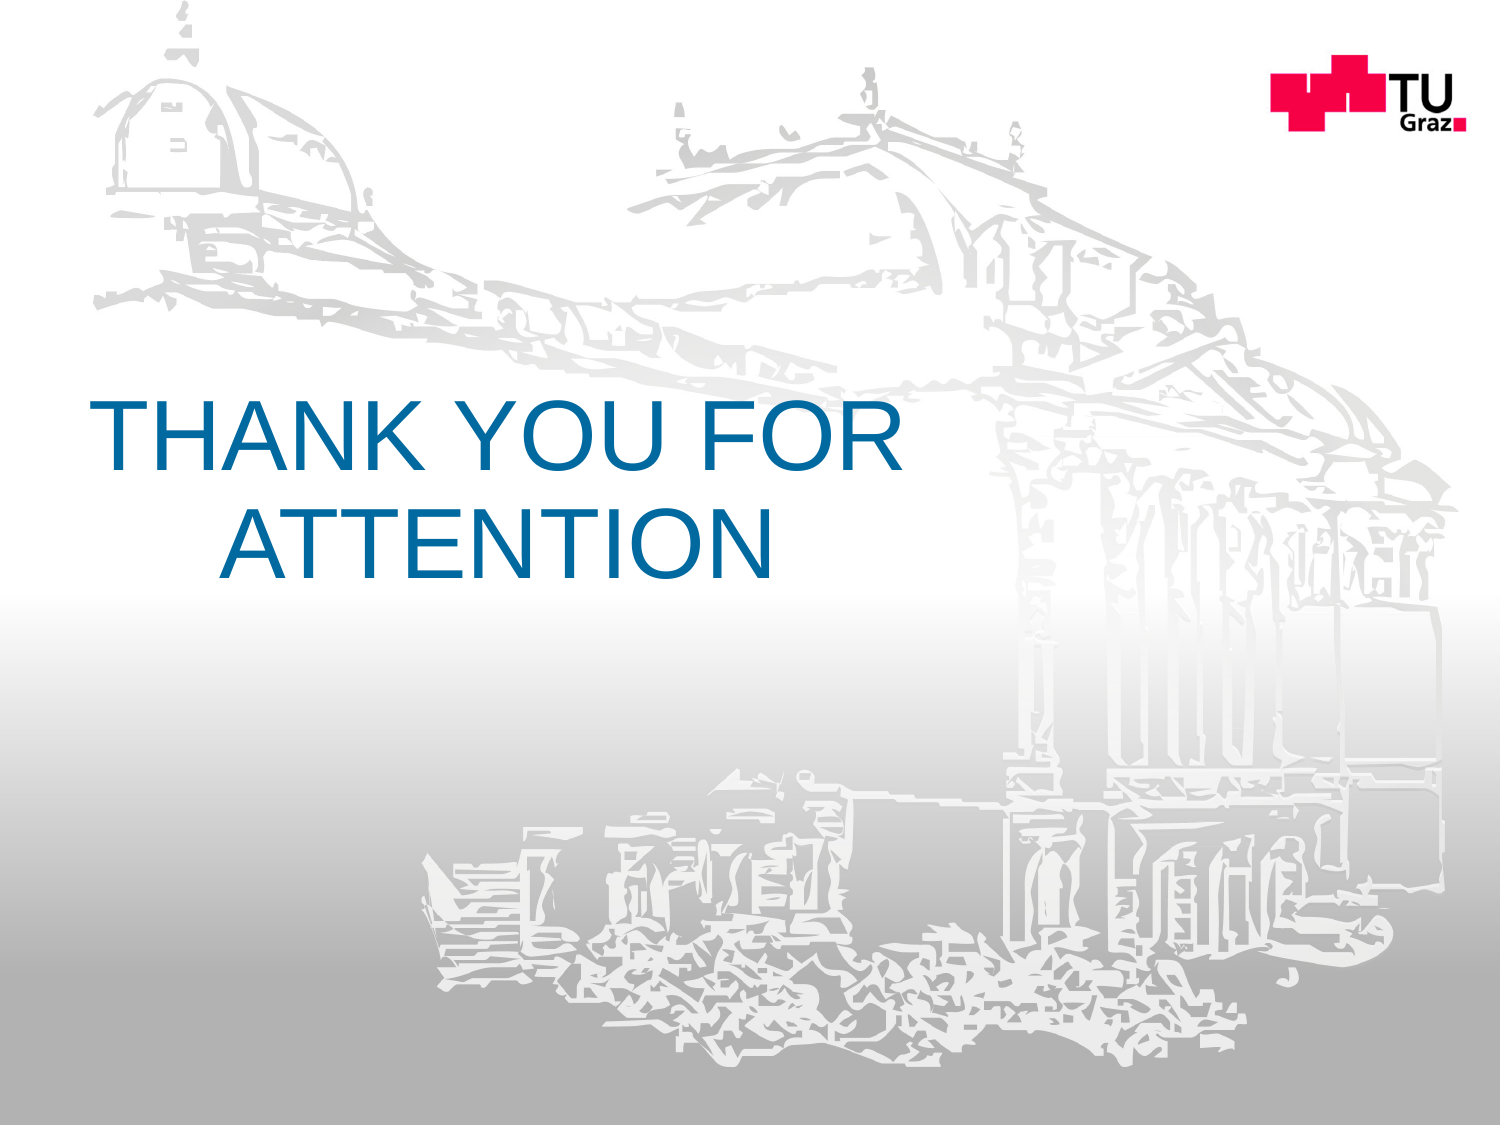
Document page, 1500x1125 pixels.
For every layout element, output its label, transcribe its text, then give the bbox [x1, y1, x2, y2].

title THANK YOU FOR ATTENTION [0, 191, 998, 601]
picture [0, 0, 1500, 1125]
